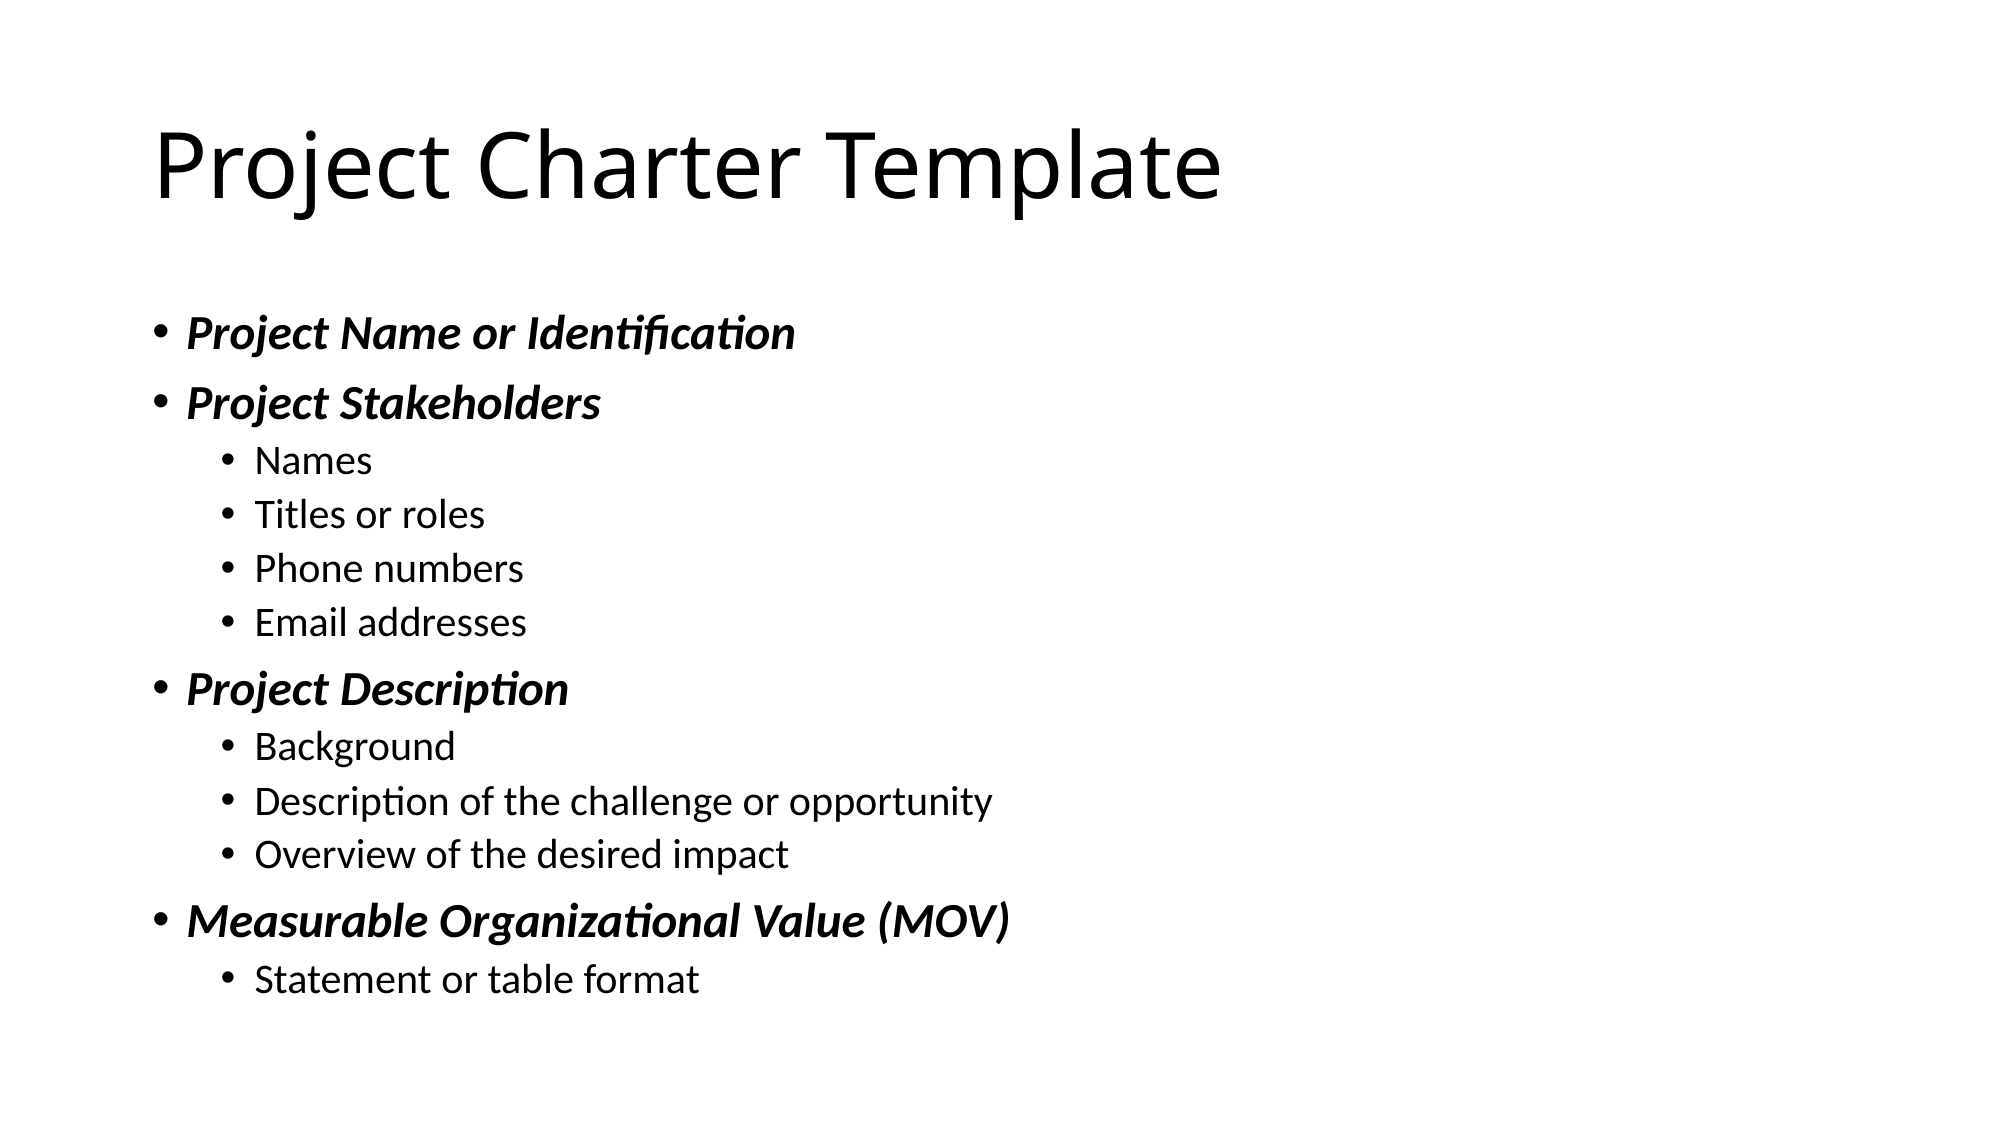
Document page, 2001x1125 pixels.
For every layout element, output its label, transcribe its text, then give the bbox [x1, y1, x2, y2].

title Project Charter Template [137, 59, 1863, 278]
list Project Name or Identification Project Stakeholders Names Titles or roles Phone numbers Email addresses Project Description Background Description of the challenge or opportunity Overview of the desired impact Measurable Organizational Value (MOV) Statement or table format [137, 299, 1863, 1014]
